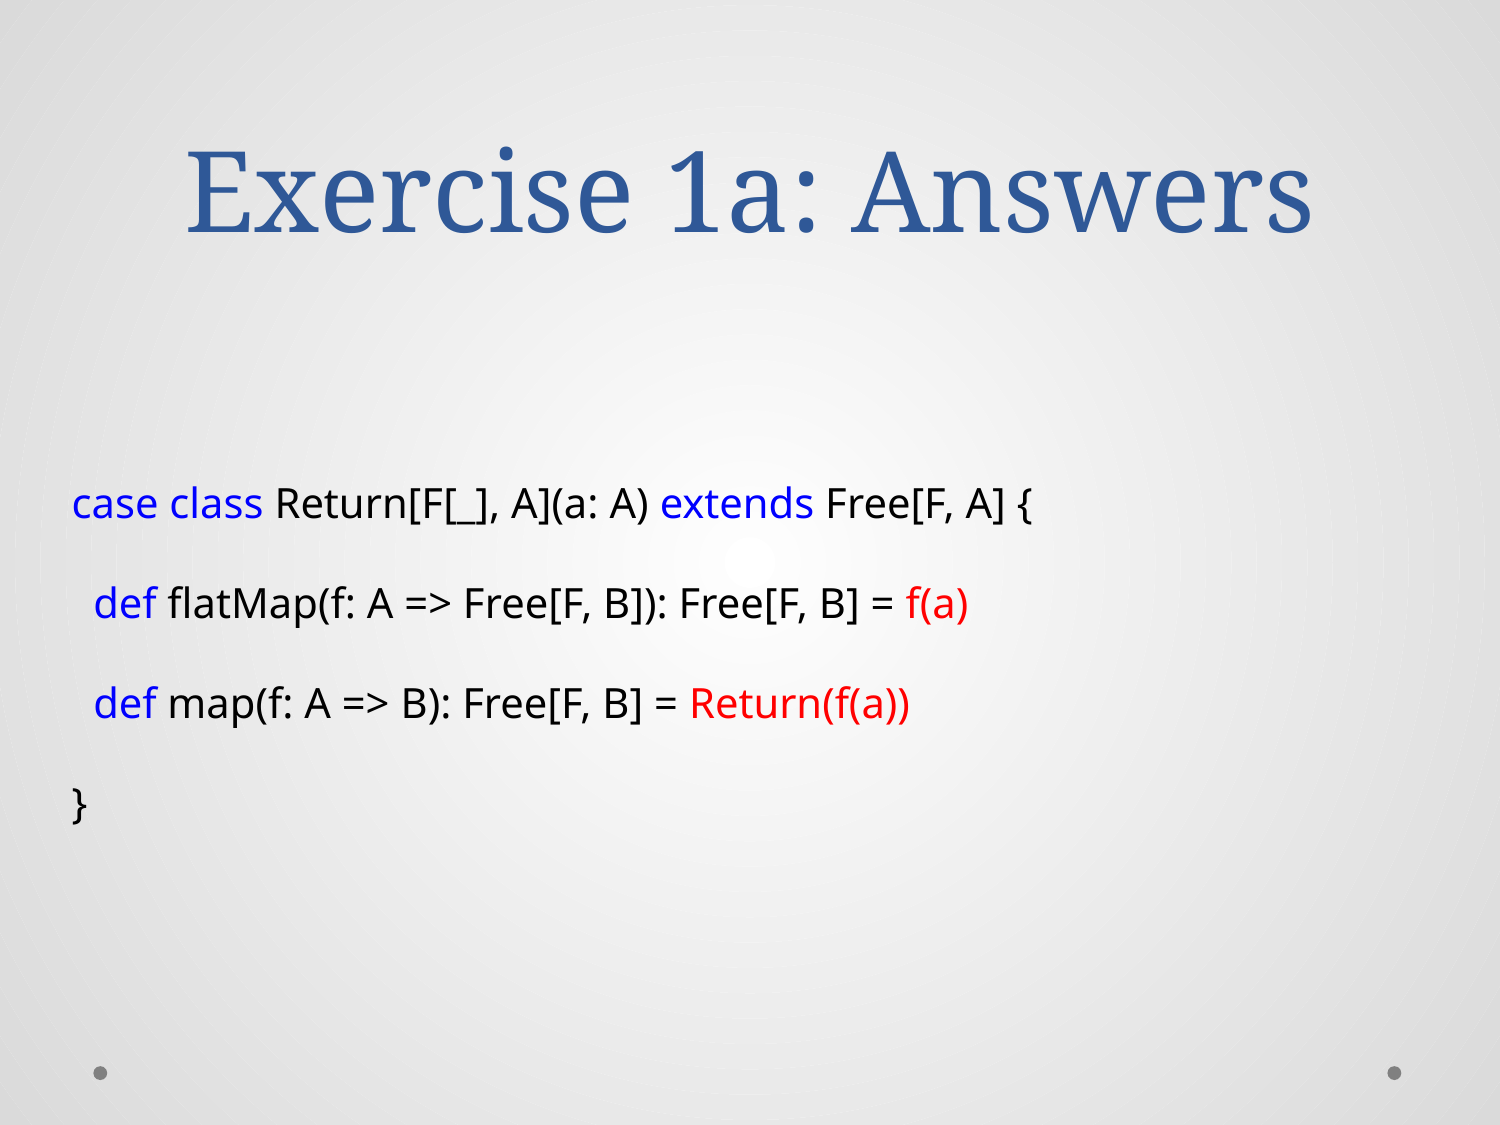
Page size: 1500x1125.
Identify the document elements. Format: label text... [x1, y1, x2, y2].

title Exercise 1a: Answers [75, 0, 1425, 263]
text_box case class Return[F[_], A](a: A) extends Free[F, A] { def flatMap(f: A => Free[F, B]): Free[F, B] = f(a) def map(f: A => B): Free[F, B] = Return(f(a)) } [56, 469, 1425, 835]
